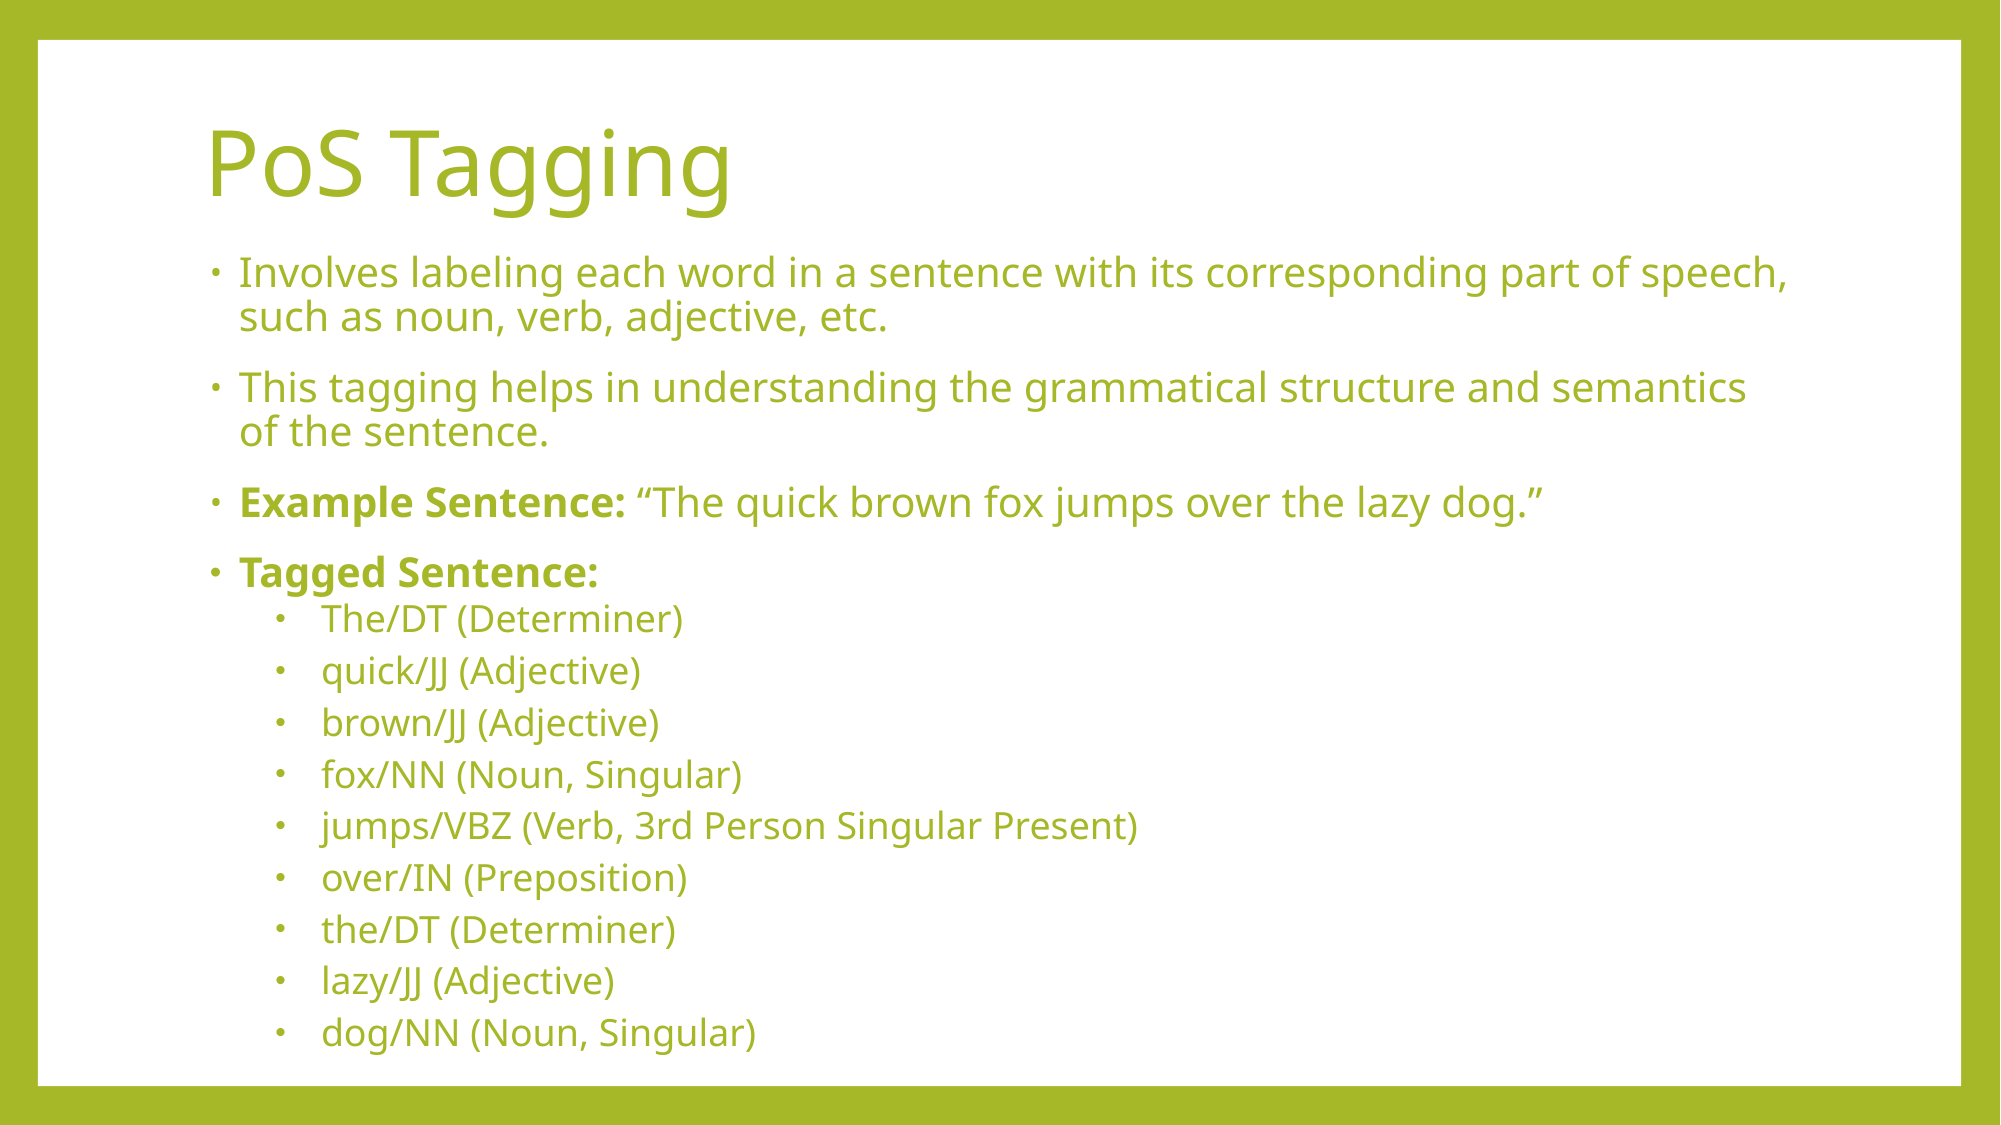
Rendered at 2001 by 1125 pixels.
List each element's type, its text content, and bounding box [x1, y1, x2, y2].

title PoS Tagging [189, 110, 1265, 225]
list Involves labeling each word in a sentence with its corresponding part of speech, such as noun, verb, adjective, etc. This tagging helps in understanding the grammatical structure and semantics of the sentence. Example Sentence: “The quick brown fox jumps over the lazy dog.” Tagged Sentence: The/DT (Determiner) quick/JJ (Adjective) brown/JJ (Adjective) fox/NN (Noun, Singular) jumps/VBZ (Verb, 3rd Person Singular Present) over/IN (Preposition) the/DT (Determiner) lazy/JJ (Adjective) dog/NN (Noun, Singular) [187, 244, 1808, 1066]
